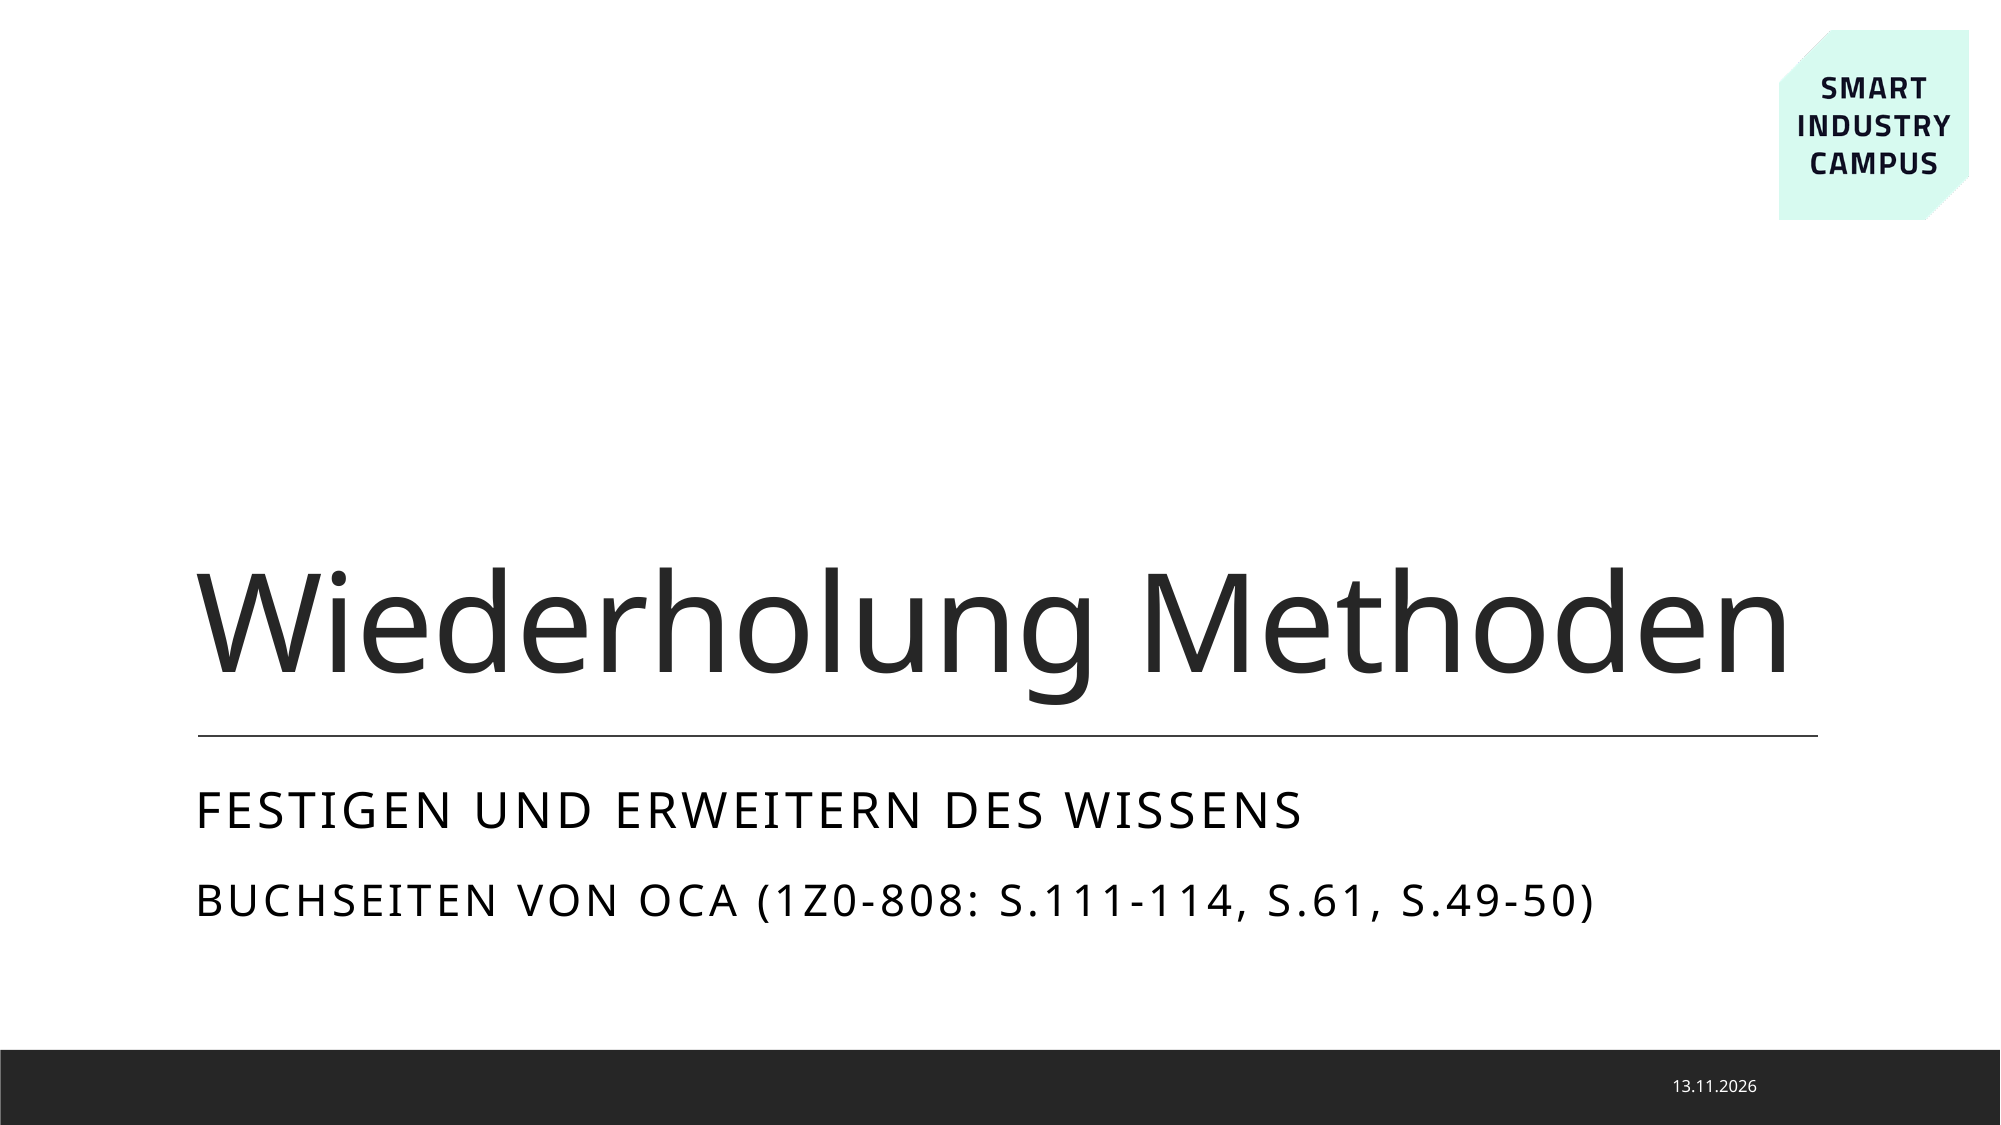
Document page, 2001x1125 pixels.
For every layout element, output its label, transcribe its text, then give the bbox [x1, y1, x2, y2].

picture [1778, 30, 1969, 220]
list Festigen und erweitern des Wissens Buchseiten von OCA (1Z0-808: S.111-114, S.61, S.49-50) [180, 765, 1830, 953]
title Wiederholung Methoden [180, 124, 1830, 710]
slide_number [1348, 1057, 1773, 1118]
